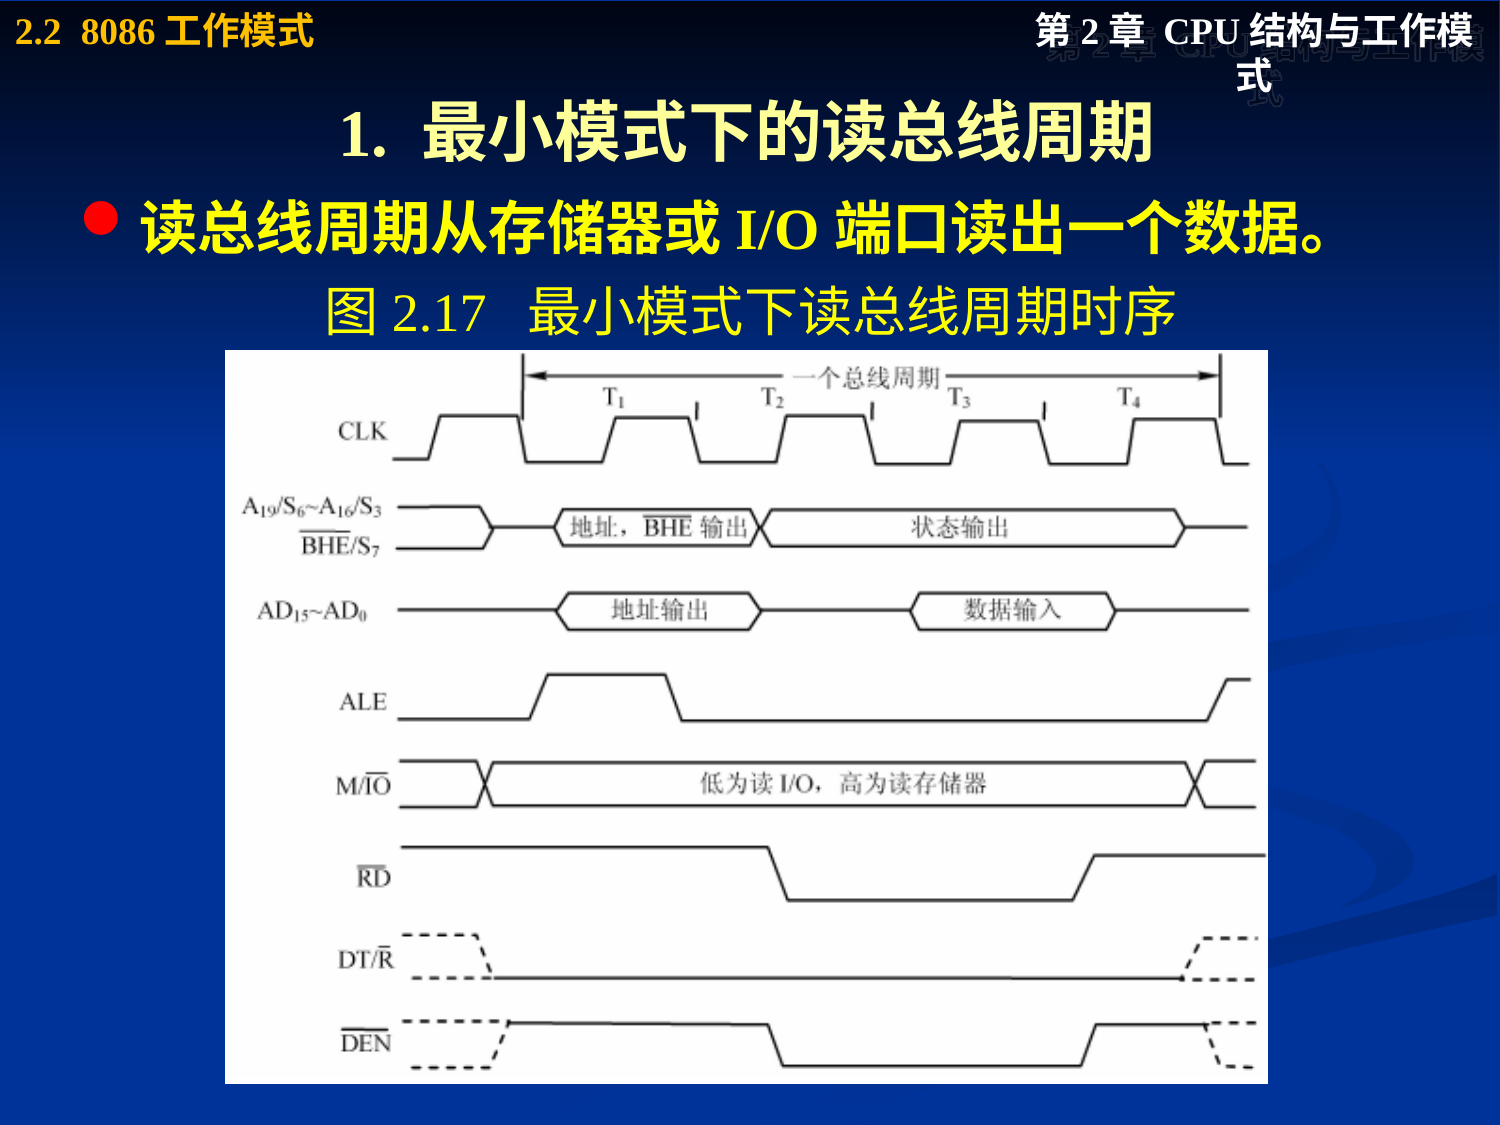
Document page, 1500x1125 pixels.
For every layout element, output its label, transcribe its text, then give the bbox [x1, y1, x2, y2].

picture [224, 350, 1268, 1084]
list 读总线周期从存储器或I/O端口读出一个数据。 图2.17 最小模式下读总线周期时序 [64, 183, 1439, 349]
title 1. 最小模式下的读总线周期 [71, 73, 1423, 183]
